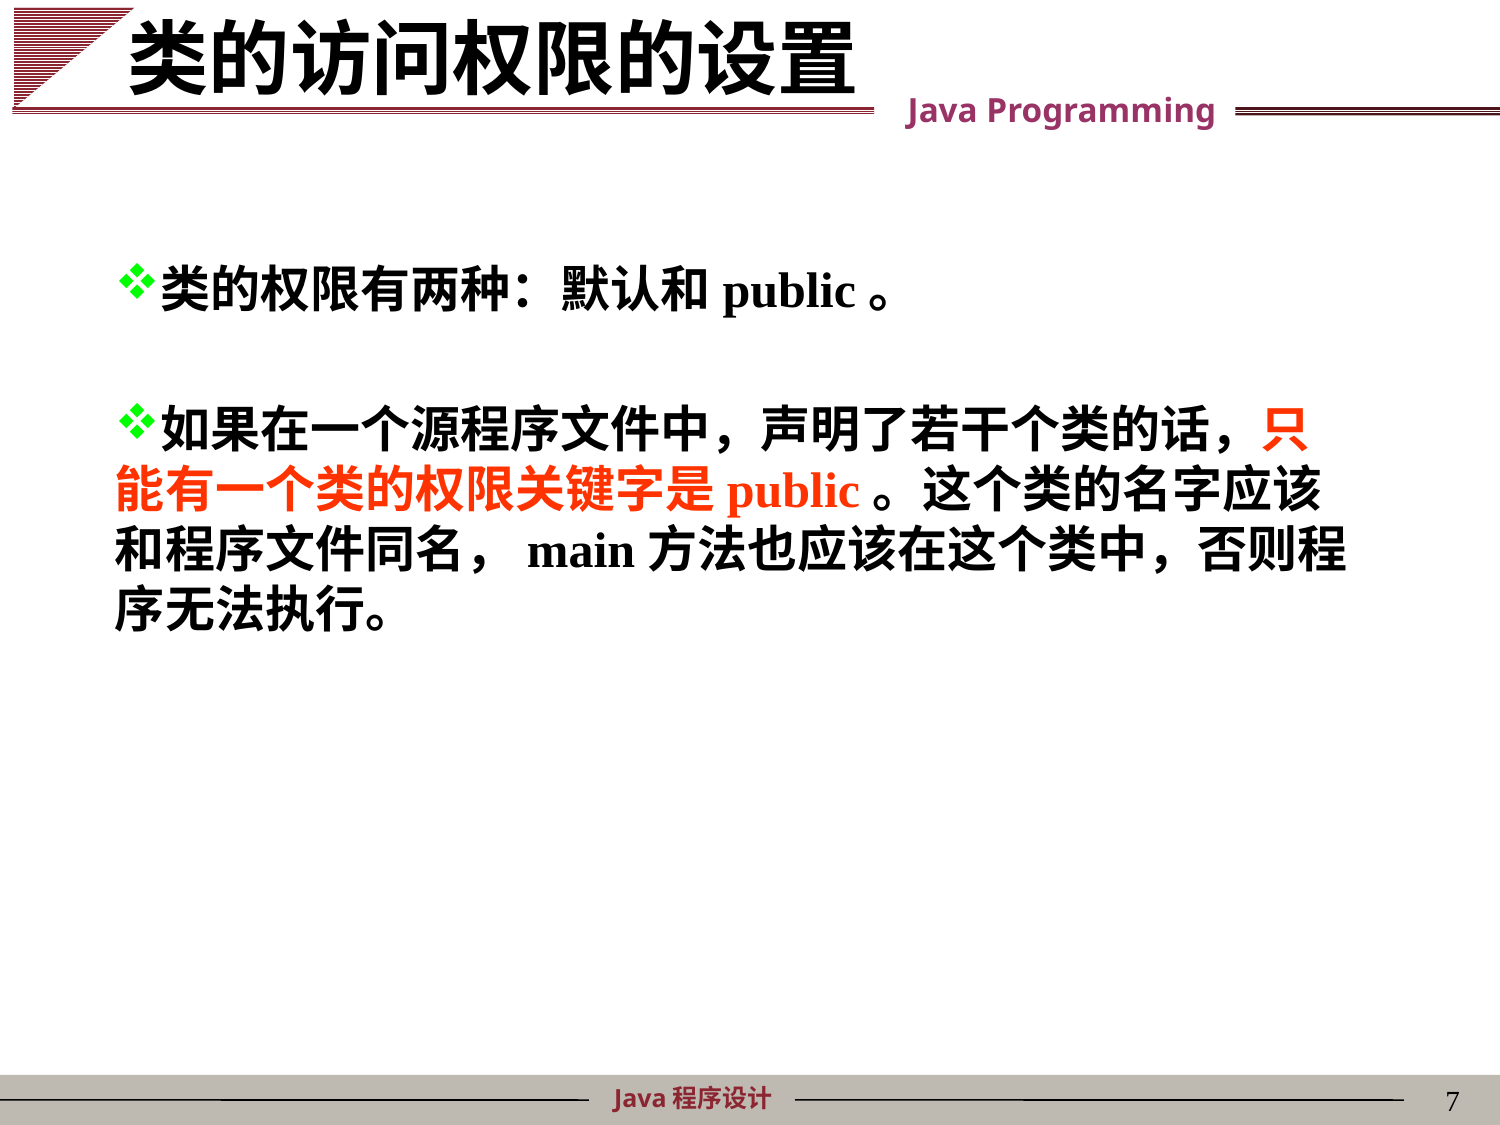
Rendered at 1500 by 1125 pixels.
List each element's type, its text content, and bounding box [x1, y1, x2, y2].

title 类的访问权限的设置 [112, 0, 1388, 75]
list 类的权限有两种：默认和public。 如果在一个源程序文件中，声明了若干个类的话，只能有一个类的权限关键字是public。这个类的名字应该和程序文件同名，main方法也应该在这个类中，否则程序无法执行。 [99, 249, 1375, 702]
